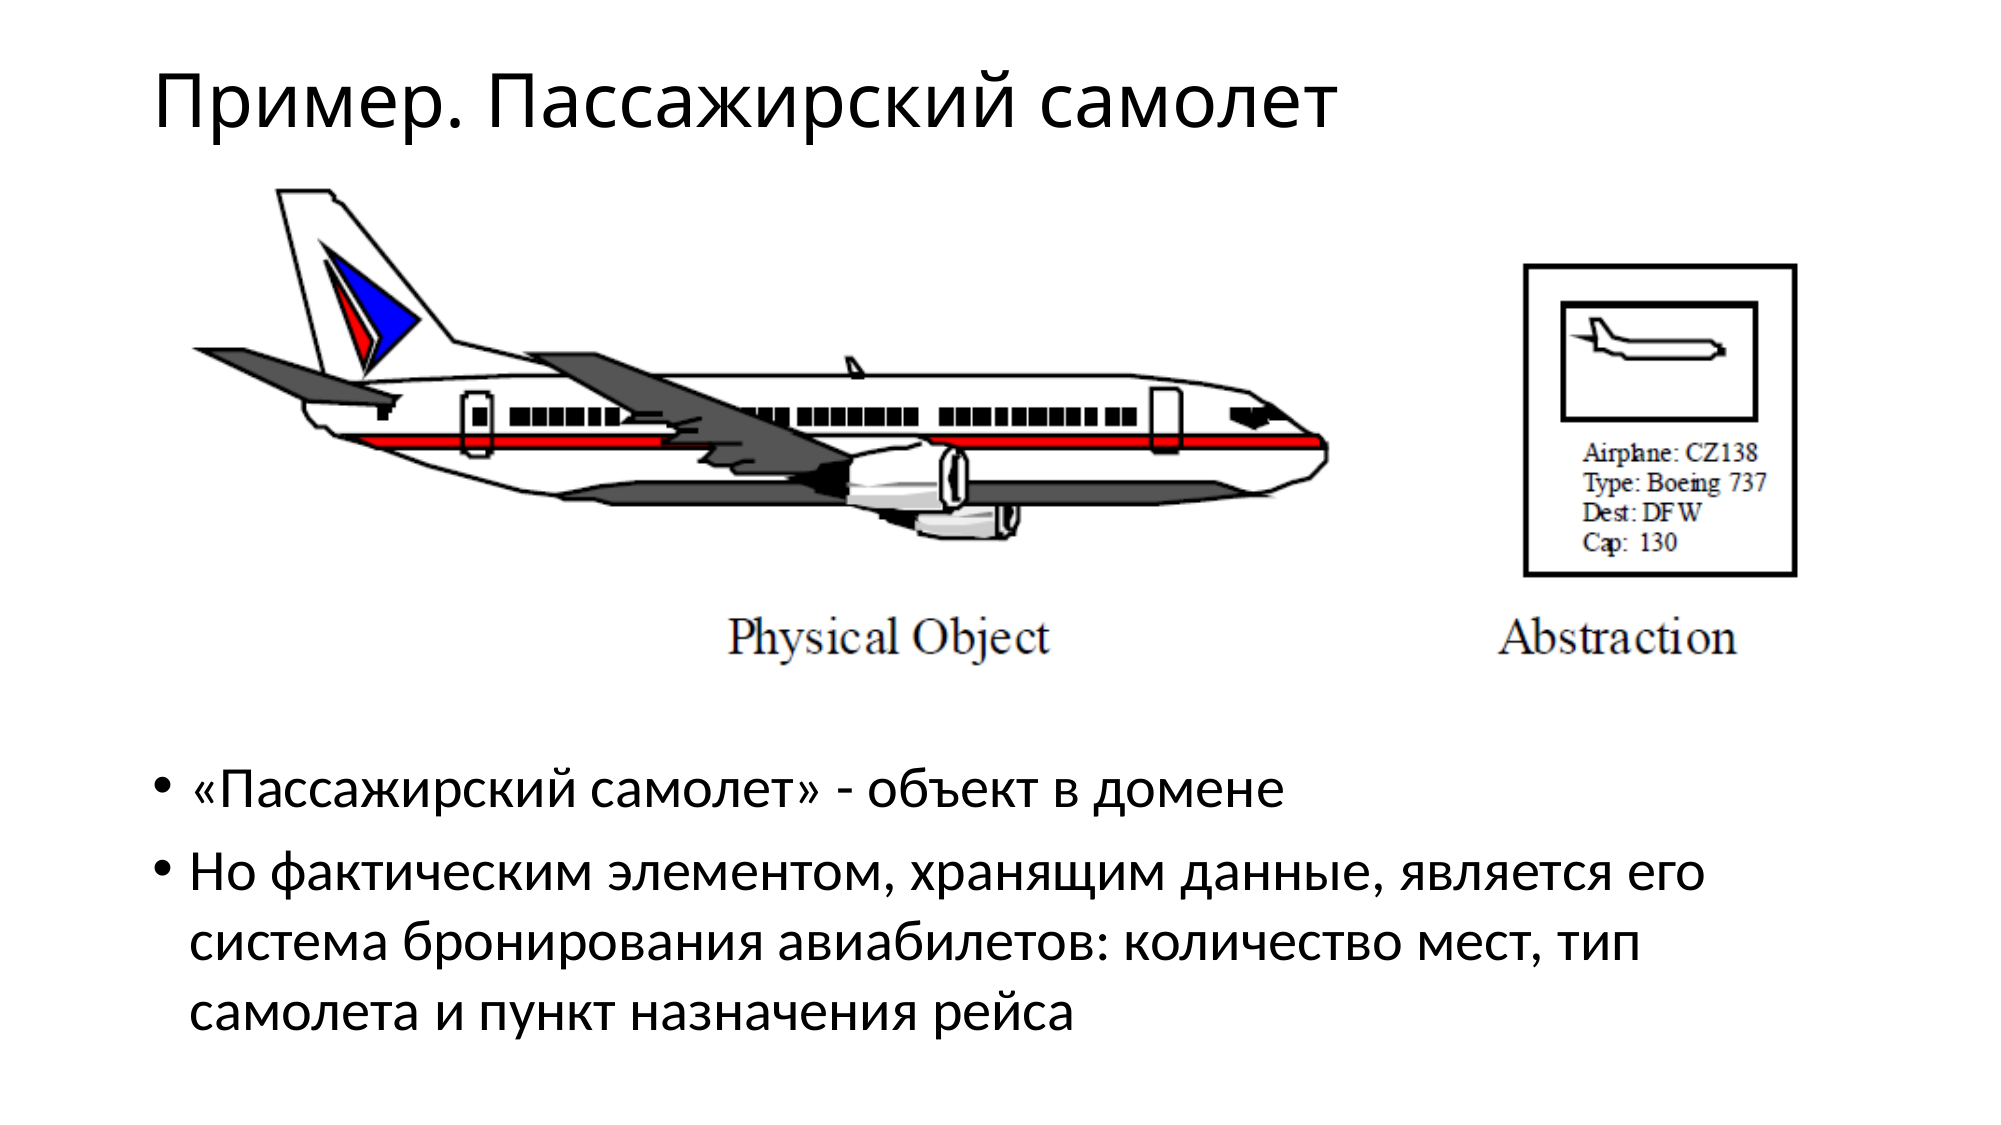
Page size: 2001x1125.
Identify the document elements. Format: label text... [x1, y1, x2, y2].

picture [191, 165, 1811, 673]
title Пример. Пассажирский самолет [137, 33, 1863, 173]
list «Пассажирский самолет» - объект в домене Но фактическим элементом, хранящим данные, является его система бронирования авиабилетов: количество мест, тип самолета и пункт назначения рейса [137, 741, 1863, 1092]
